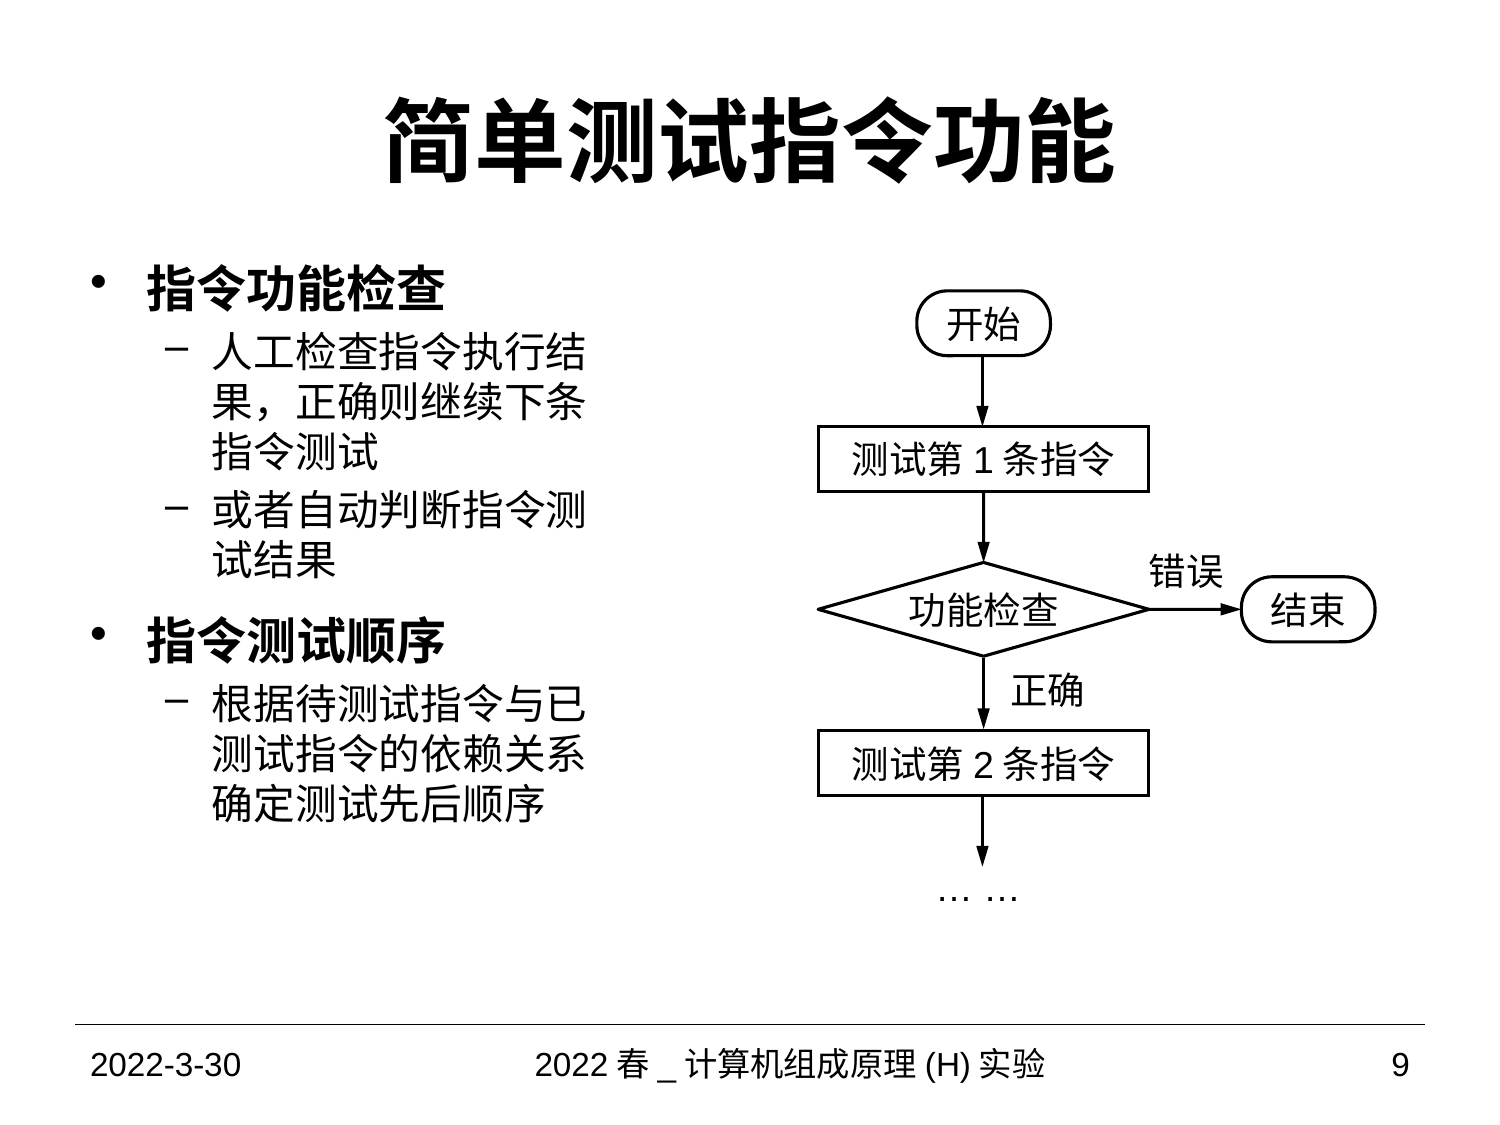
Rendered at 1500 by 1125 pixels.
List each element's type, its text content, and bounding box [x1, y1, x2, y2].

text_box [817, 290, 1376, 910]
title 简单测试指令功能 [75, 45, 1425, 233]
list 指令功能检查 人工检查指令执行结果，正确则继续下条指令测试 或者自动判断指令测试结果 指令测试顺序 根据待测试指令与已测试指令的依赖关系确定测试先后顺序 [75, 249, 632, 1005]
footer 2022春_计算机组成原理(H)实验 [424, 1024, 1162, 1103]
slide_number 9 [1162, 1024, 1426, 1103]
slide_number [74, 1024, 424, 1103]
